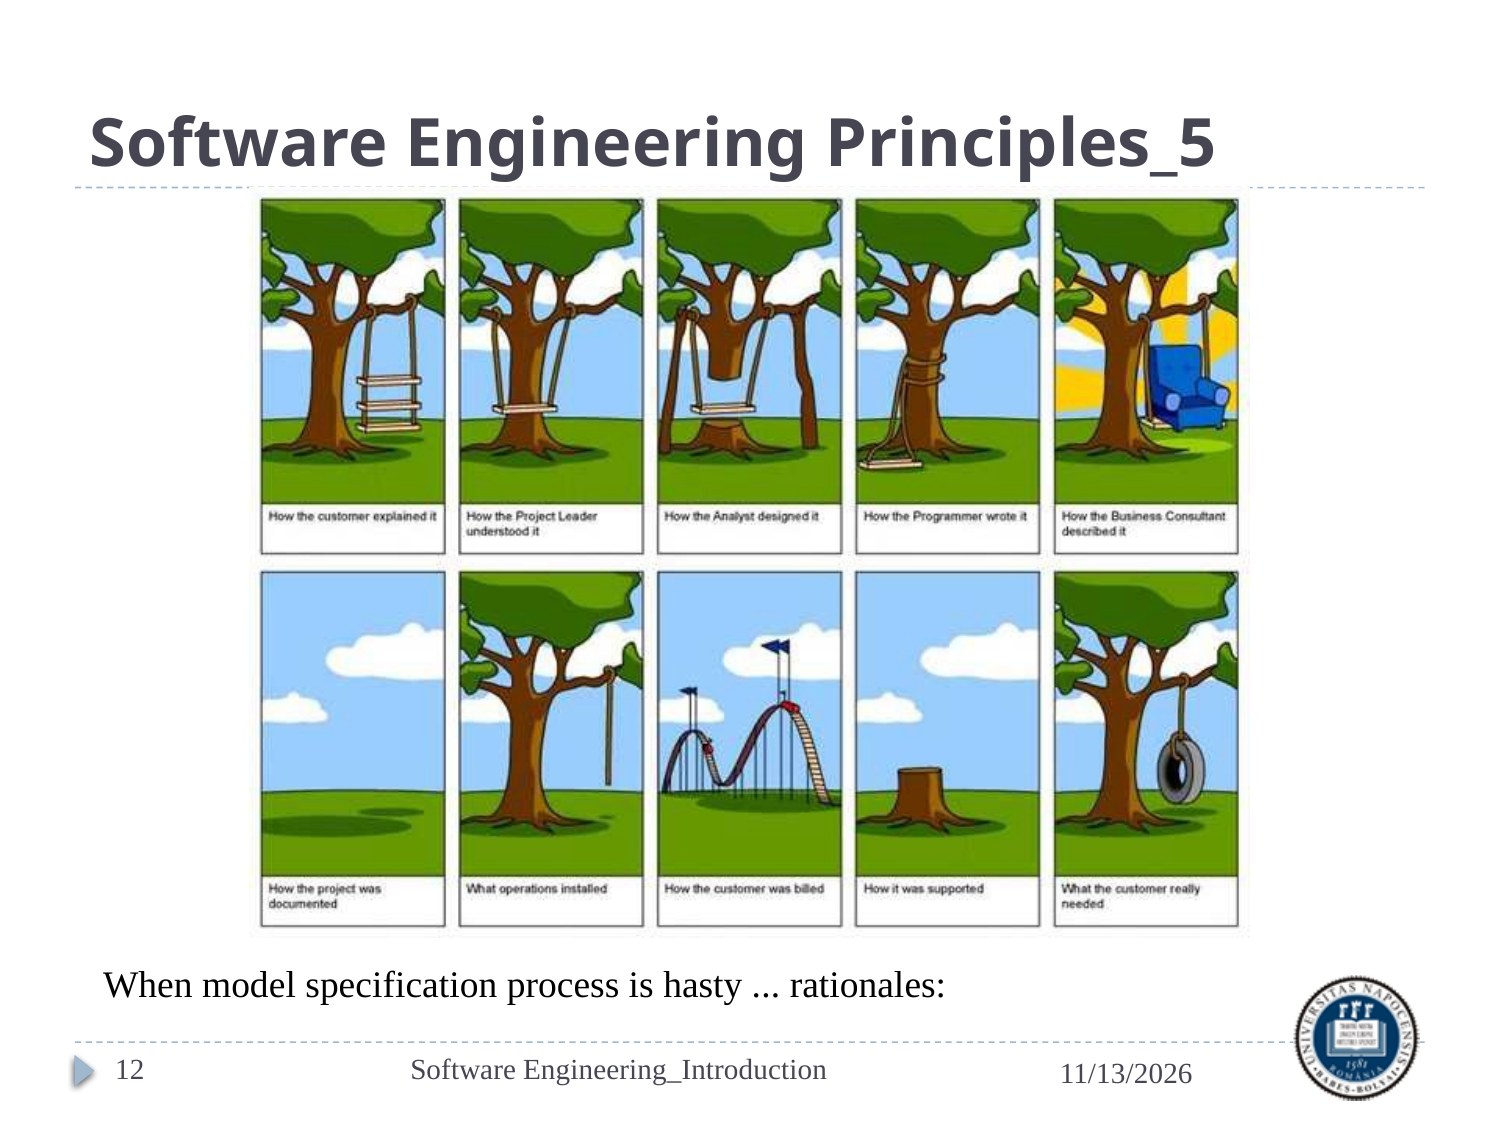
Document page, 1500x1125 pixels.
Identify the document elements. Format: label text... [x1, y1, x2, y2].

picture [1293, 975, 1420, 1046]
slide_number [1045, 1046, 1421, 1107]
picture [249, 187, 1251, 938]
text_box When model specification process is hasty ... rationales: [88, 952, 1258, 1012]
slide_number 12 [100, 1042, 313, 1103]
footer Software Engineering_Introduction [395, 1042, 1051, 1103]
title Software Engineering Principles_5 [75, 37, 1425, 188]
